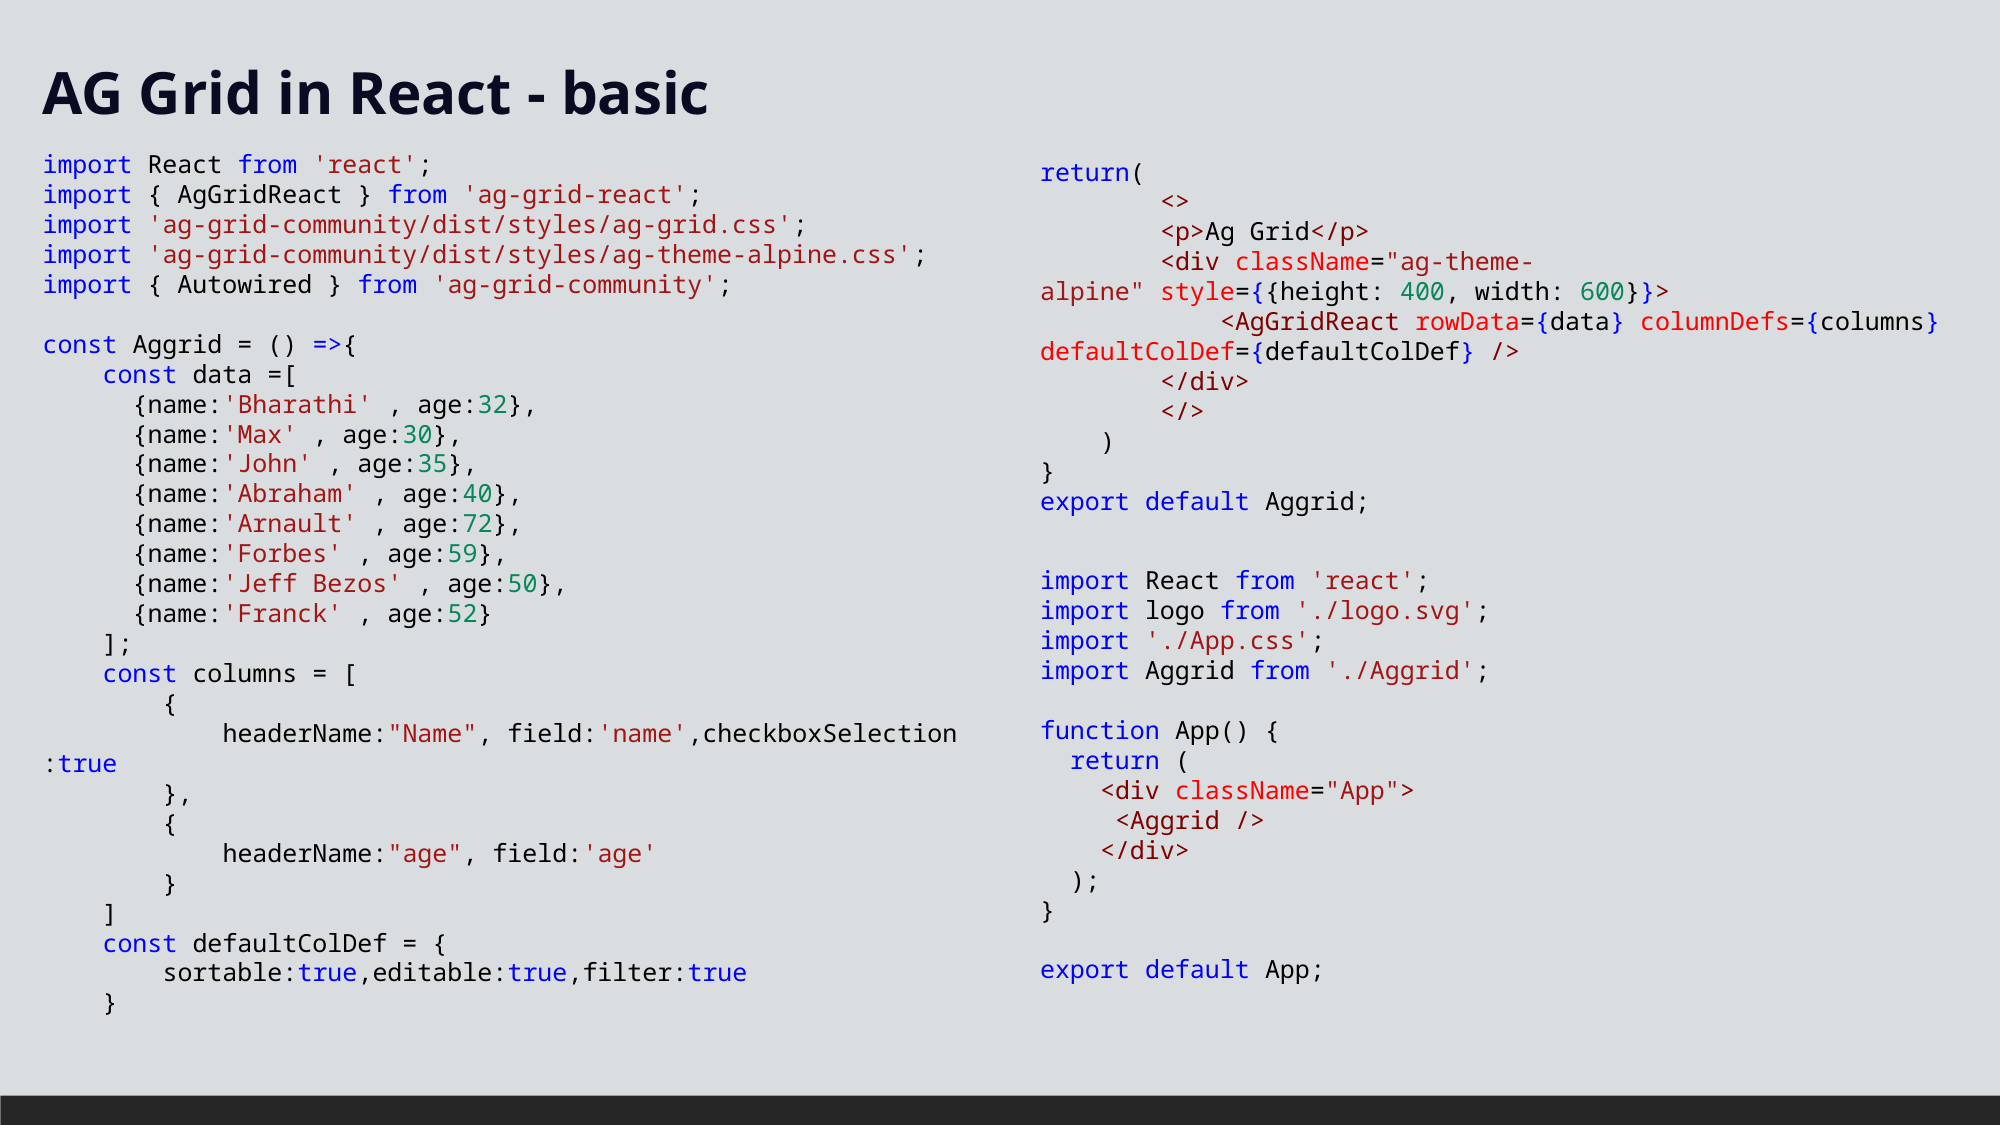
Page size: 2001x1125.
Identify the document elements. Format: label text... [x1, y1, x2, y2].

text_box import React from 'react'; import { AgGridReact } from 'ag-grid-react'; import 'ag-grid-community/dist/styles/ag-grid.css'; import 'ag-grid-community/dist/styles/ag-theme-alpine.css'; import { Autowired } from 'ag-grid-community'; const Aggrid = () =>{ const data =[ {name:'Bharathi' , age:32}, {name:'Max' , age:30}, {name:'John' , age:35}, {name:'Abraham' , age:40}, {name:'Arnault' , age:72}, {name:'Forbes' , age:59}, {name:'Jeff Bezos' , age:50}, {name:'Franck' , age:52} ]; const columns = [ { headerName:"Name", field:'name',checkboxSelection:true }, { headerName:"age", field:'age' } ] const defaultColDef = { sortable:true,editable:true,filter:true } [27, 141, 985, 1085]
text_box import React from 'react'; import logo from './logo.svg'; import './App.css'; import Aggrid from './Aggrid'; function App() { return ( <div className="App"> <Aggrid /> </div> ); } export default App; [1025, 557, 1950, 1097]
text_box return( <> <p>Ag Grid</p> <div className="ag-theme-alpine" style={{height: 400, width: 600}}> <AgGridReact rowData={data} columnDefs={columns} defaultColDef={defaultColDef} /> </div> </> ) } export default Aggrid; [1025, 148, 1983, 568]
text_box [0, 0, 2000, 1097]
text_box AG Grid in React - basic [27, 48, 1678, 134]
